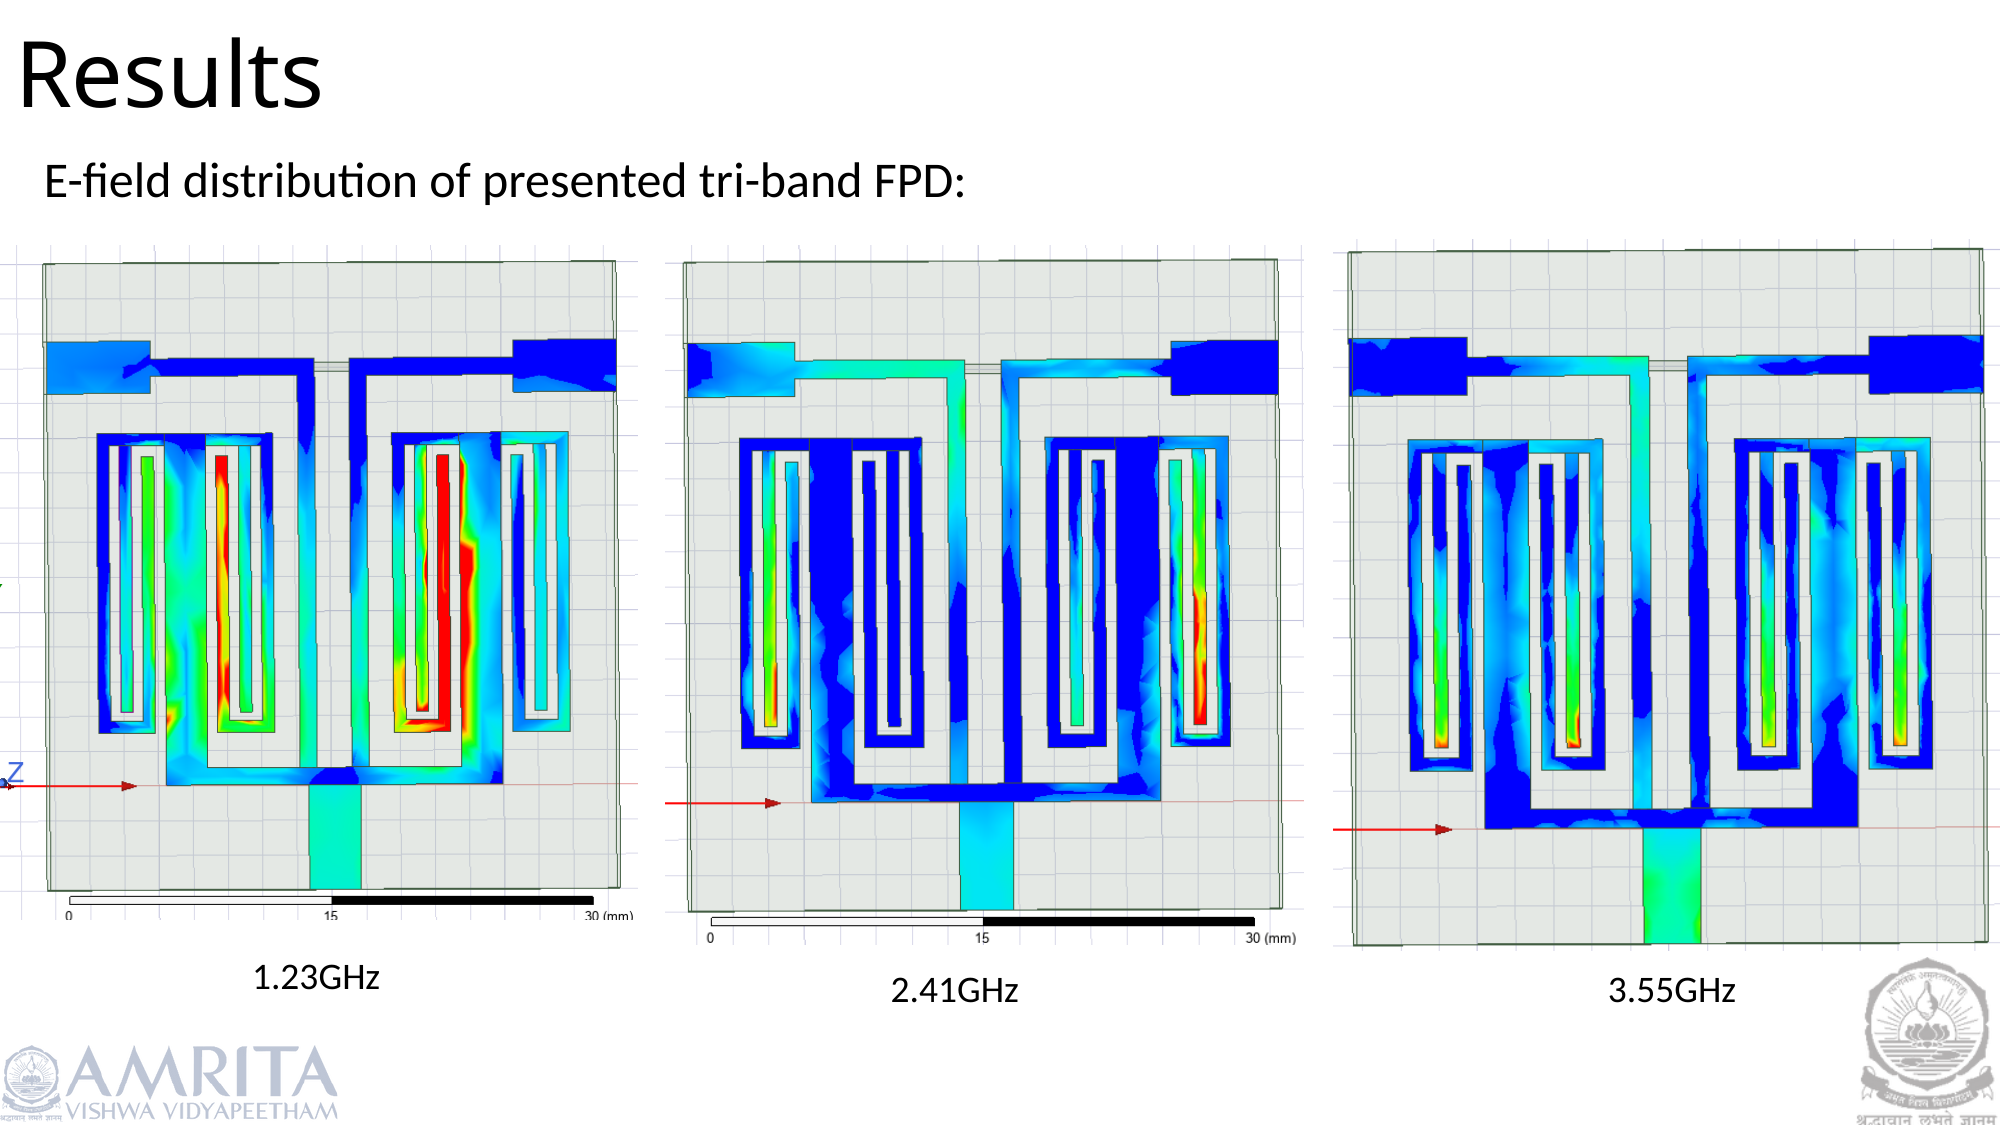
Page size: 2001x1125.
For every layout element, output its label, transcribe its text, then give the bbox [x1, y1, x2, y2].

title Results [0, 0, 2000, 157]
text_box [1856, 957, 2000, 1125]
text_box [0, 1045, 338, 1122]
text_box 2.41GHz [875, 957, 1125, 1018]
picture [1333, 239, 2000, 951]
text_box E-field distribution of presented tri-band FPD: [29, 139, 985, 215]
text_box 1.23GHz [237, 944, 486, 1005]
text_box 3.55GHz [1593, 957, 1842, 1018]
picture [665, 245, 1304, 945]
picture [0, 245, 638, 920]
